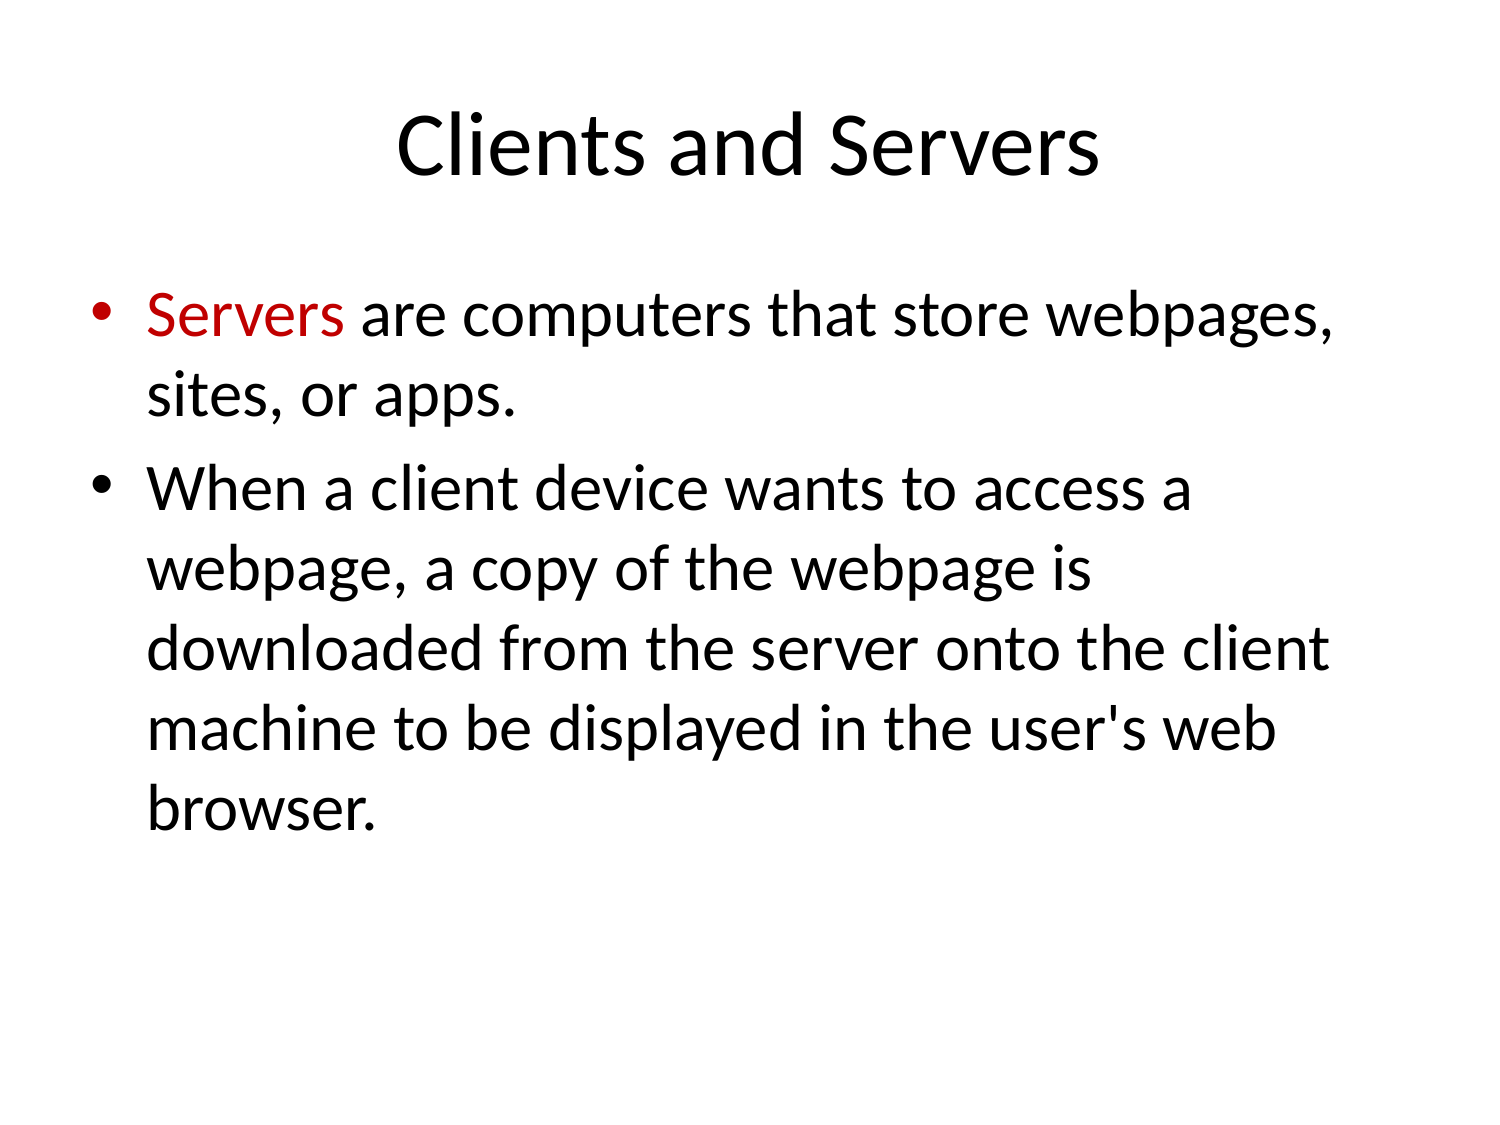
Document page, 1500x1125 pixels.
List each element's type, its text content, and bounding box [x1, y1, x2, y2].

title Clients and Servers [75, 45, 1425, 233]
list Servers are computers that store webpages, sites, or apps. When a client device wants to access a webpage, a copy of the webpage is downloaded from the server onto the client machine to be displayed in the user's web browser. [75, 262, 1425, 1005]
